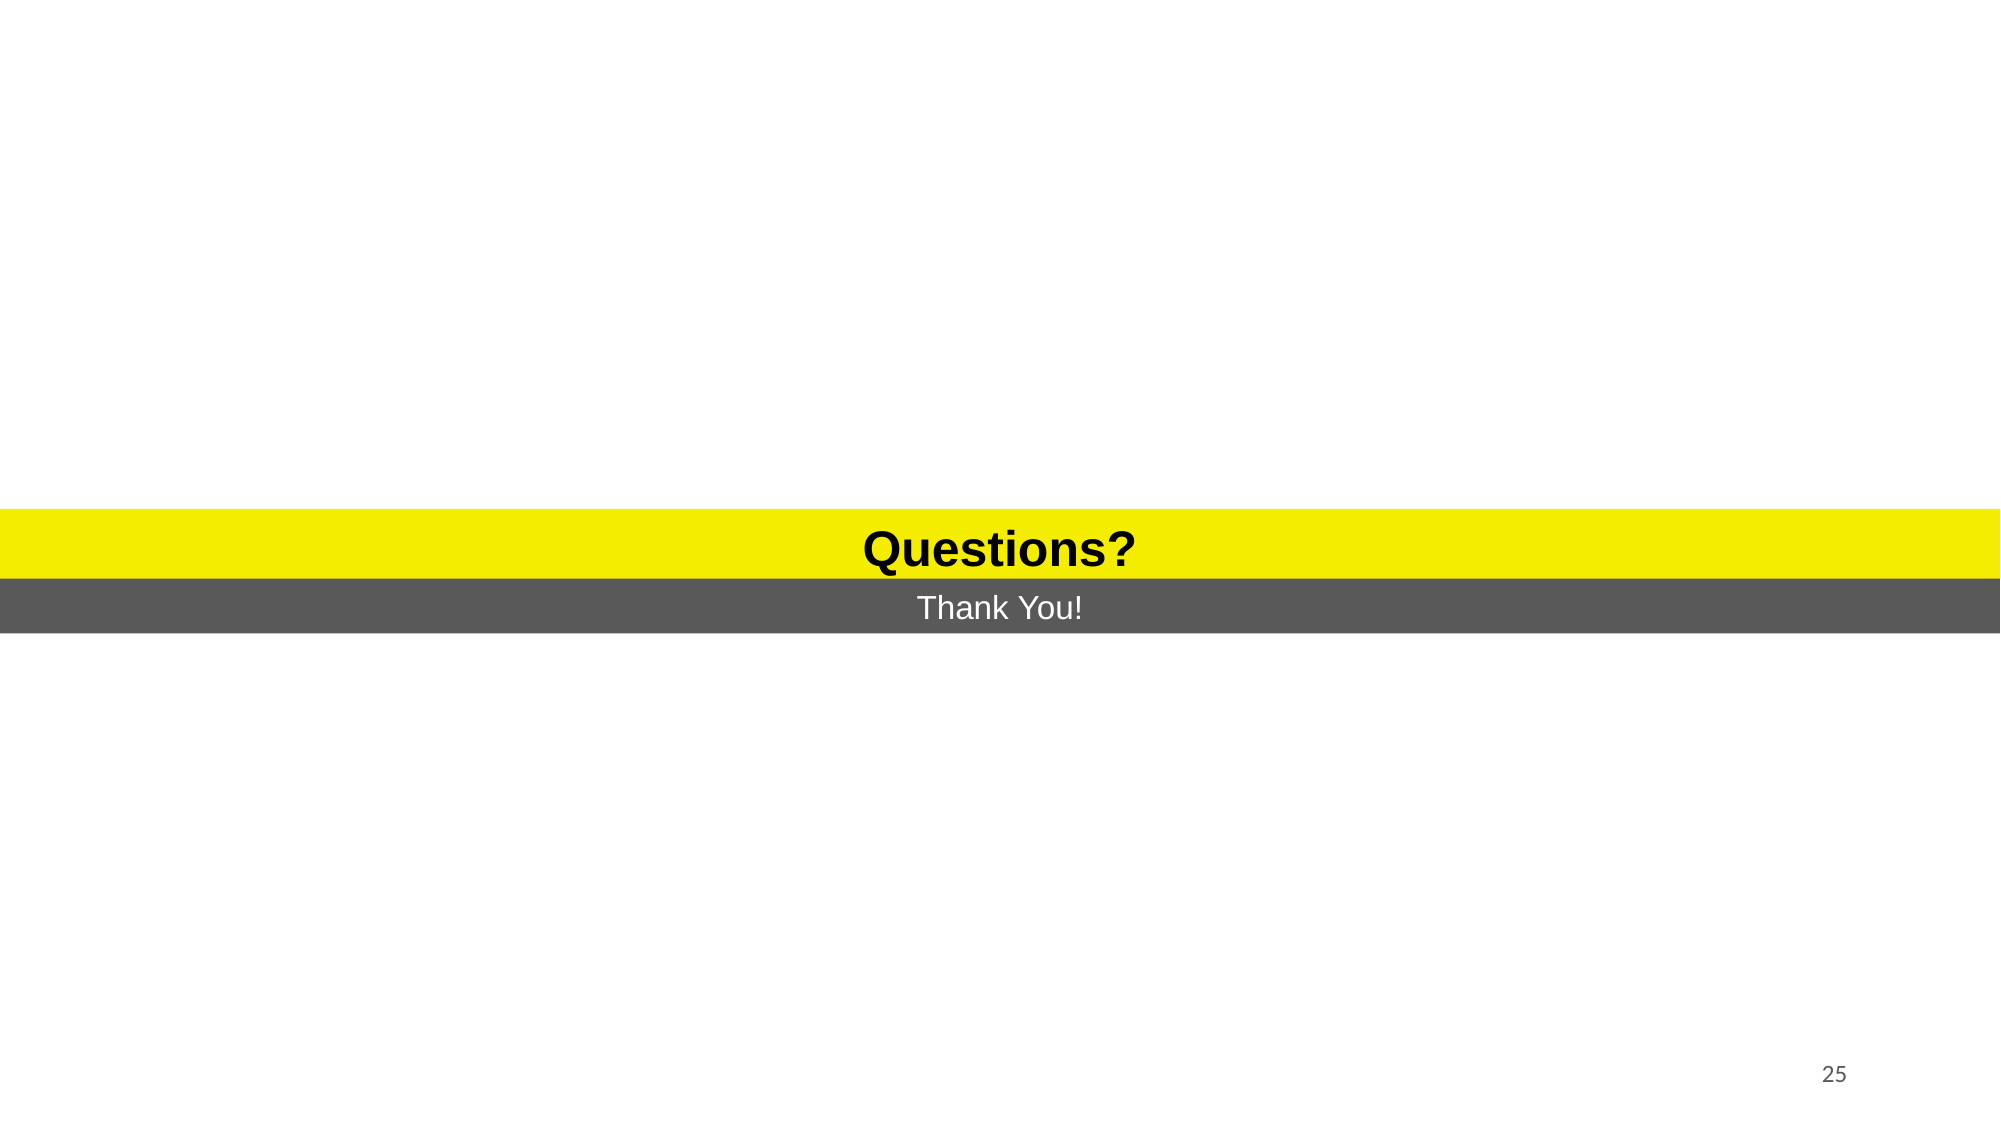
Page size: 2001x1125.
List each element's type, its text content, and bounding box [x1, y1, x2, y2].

slide_number 25 [1412, 1042, 1863, 1103]
text_box Questions? [0, 508, 2000, 578]
text_box Thank You! [0, 578, 2000, 634]
